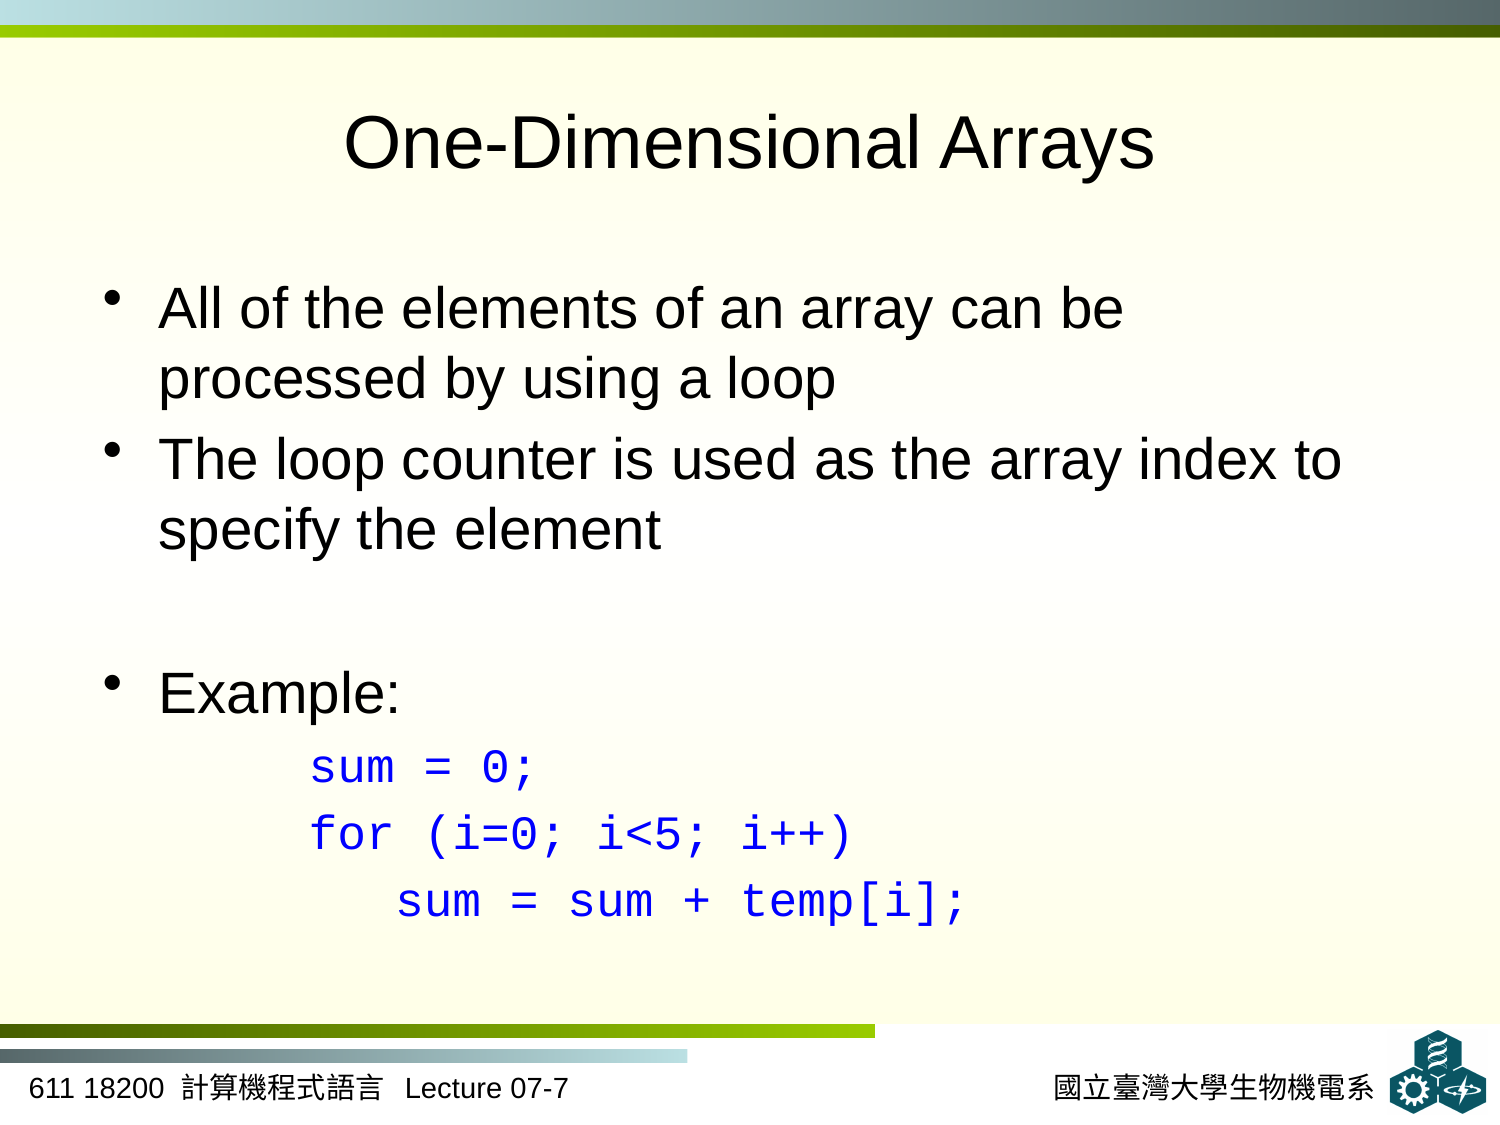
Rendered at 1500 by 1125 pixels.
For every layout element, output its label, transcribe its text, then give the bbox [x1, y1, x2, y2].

title One-Dimensional Arrays [74, 44, 1426, 233]
list All of the elements of an array can be processed by using a loop The loop counter is used as the array index to specify the element Example: sum = 0; for (i=0; i<5; i++) sum = sum + temp[i]; [87, 262, 1413, 963]
picture [1387, 1029, 1488, 1115]
